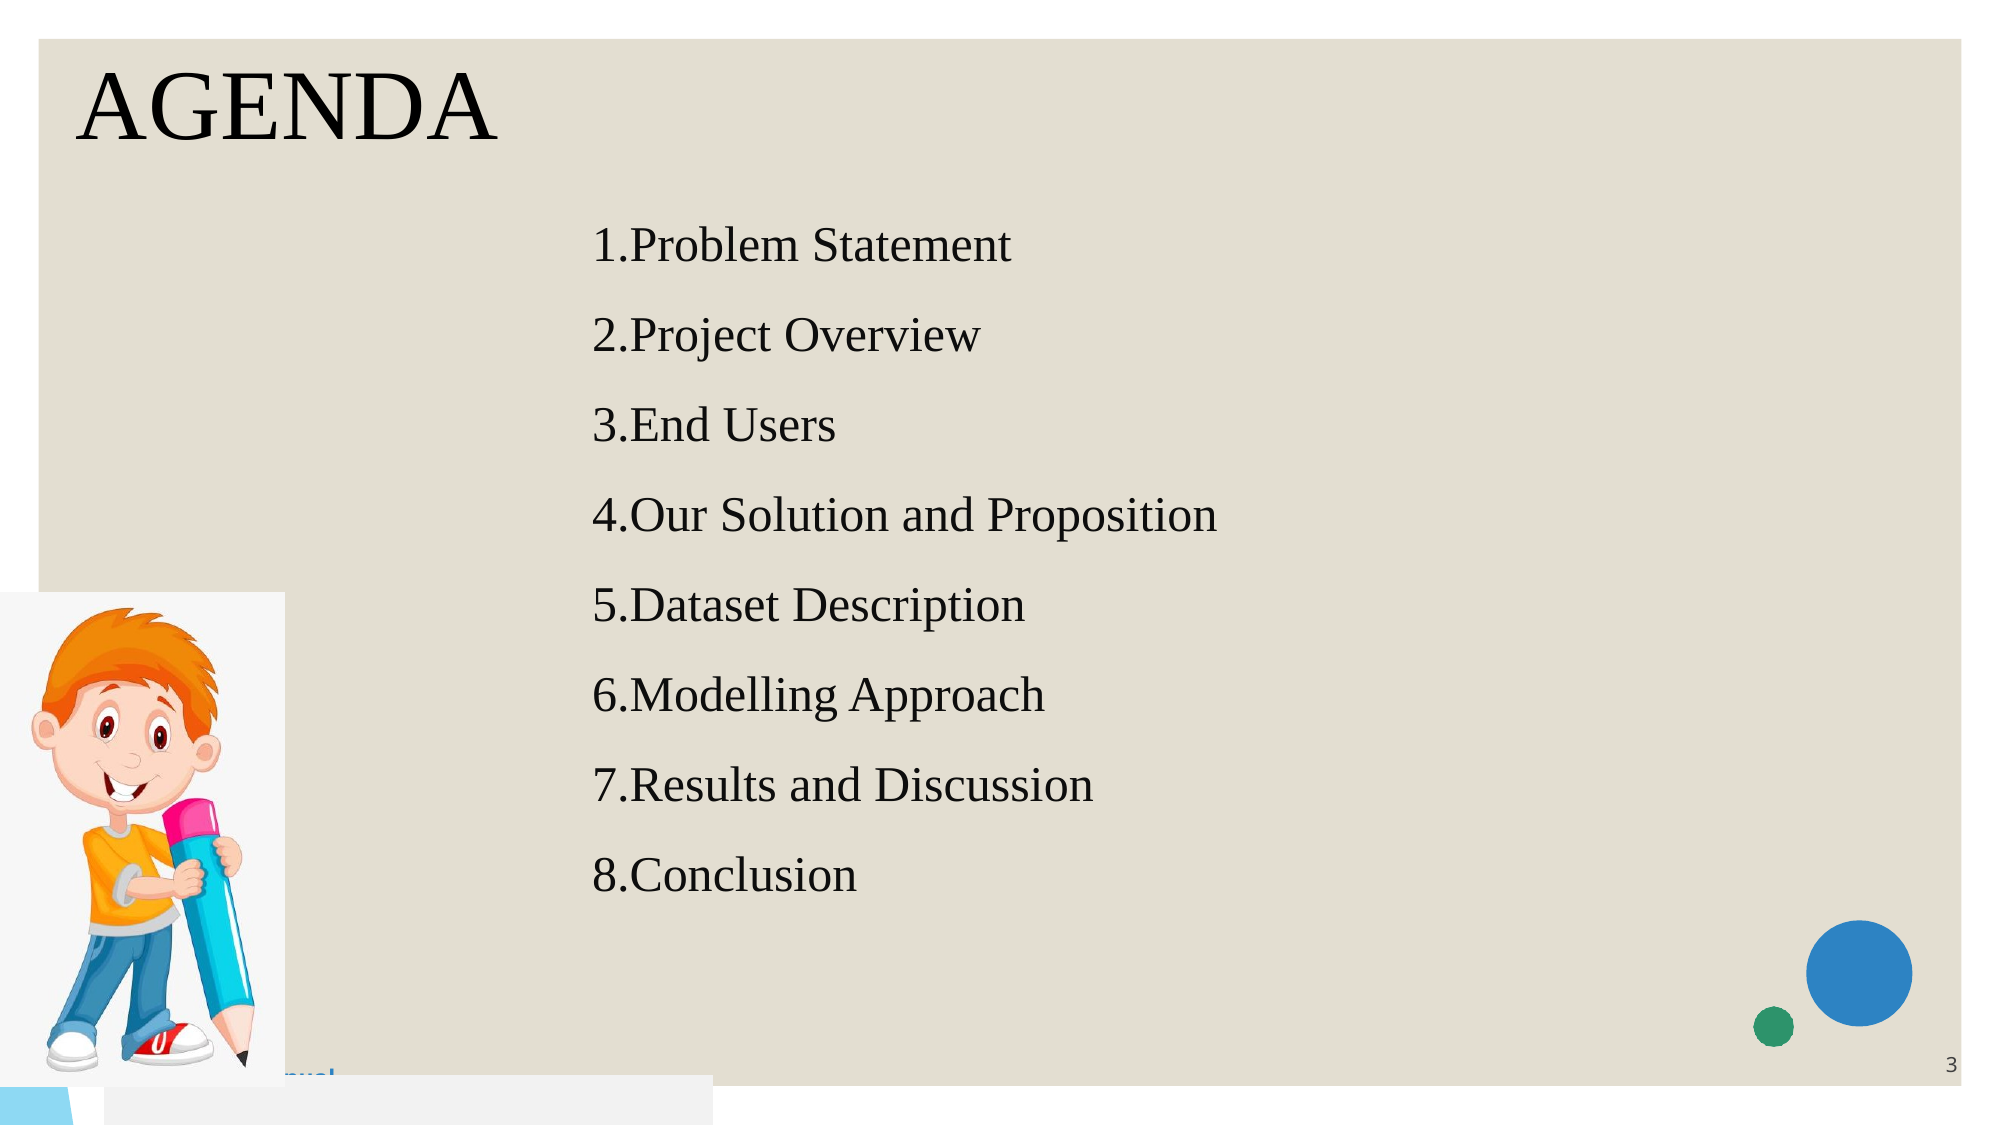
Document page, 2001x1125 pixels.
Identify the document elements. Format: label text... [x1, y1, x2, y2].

text_box Problem Statement Project Overview End Users Our Solution and Proposition Dataset Description Modelling Approach Results and Discussion Conclusion [577, 113, 1306, 999]
title AGENDA [73, 3, 665, 194]
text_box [0, 592, 713, 1125]
slide_number 3 [1717, 426, 1958, 1080]
picture [1753, 1006, 1794, 1047]
